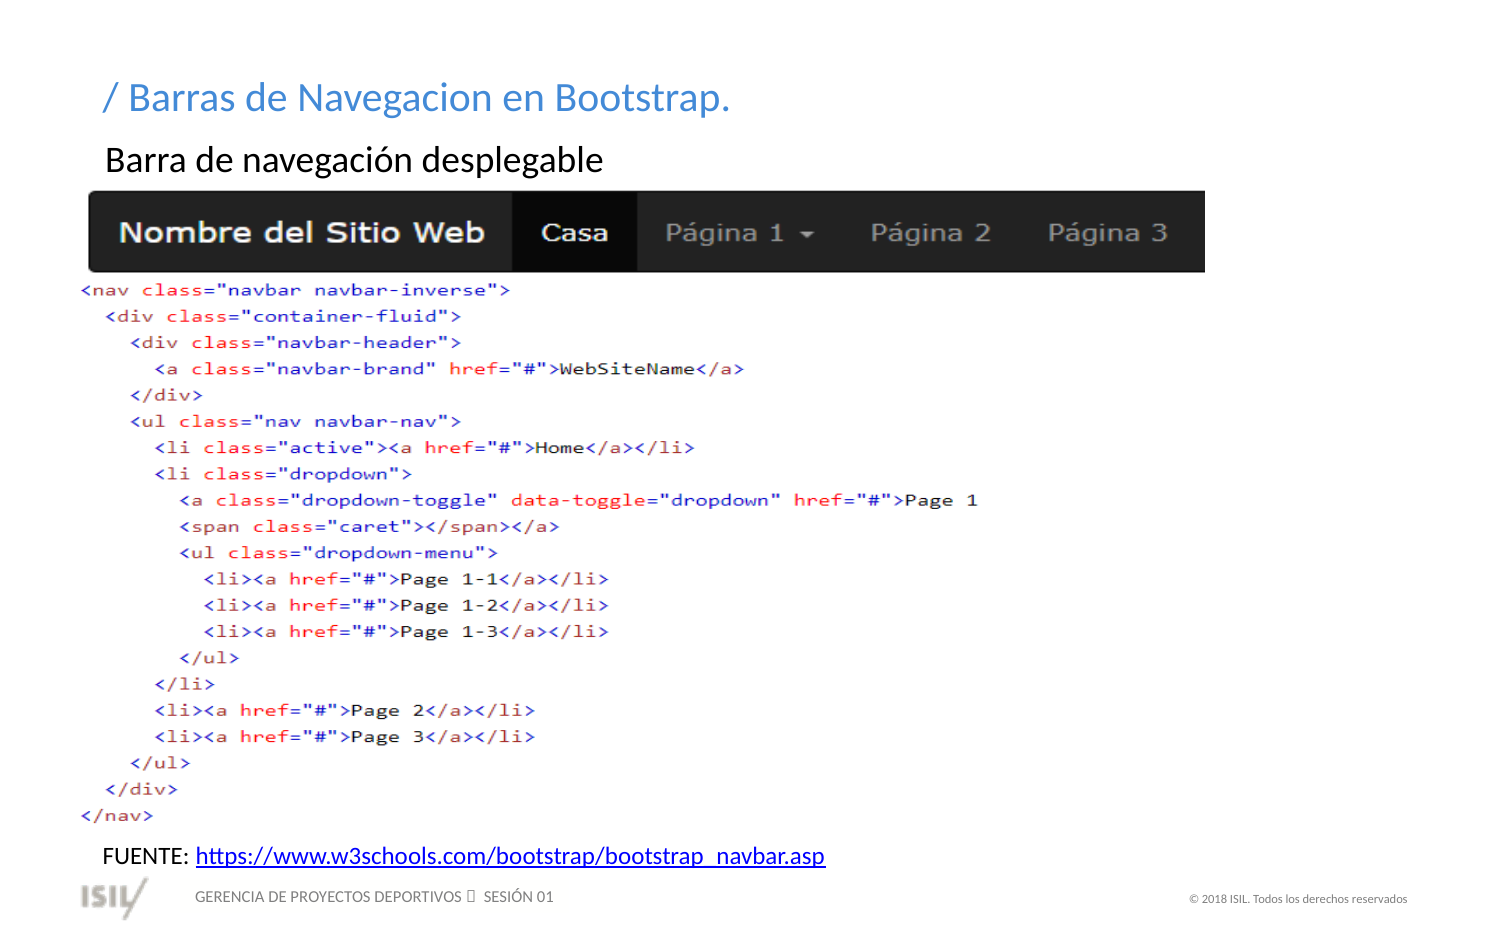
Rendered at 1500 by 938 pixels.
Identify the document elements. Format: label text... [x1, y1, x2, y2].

text_box Barra de navegación desplegable [90, 127, 620, 186]
text_box / Barras de Navegacion en Bootstrap. [87, 61, 1270, 127]
picture [75, 875, 155, 922]
text_box FUENTE: https://www.w3schools.com/bootstrap/bootstrap_navbar.asp [87, 832, 1326, 878]
picture [69, 187, 1205, 833]
